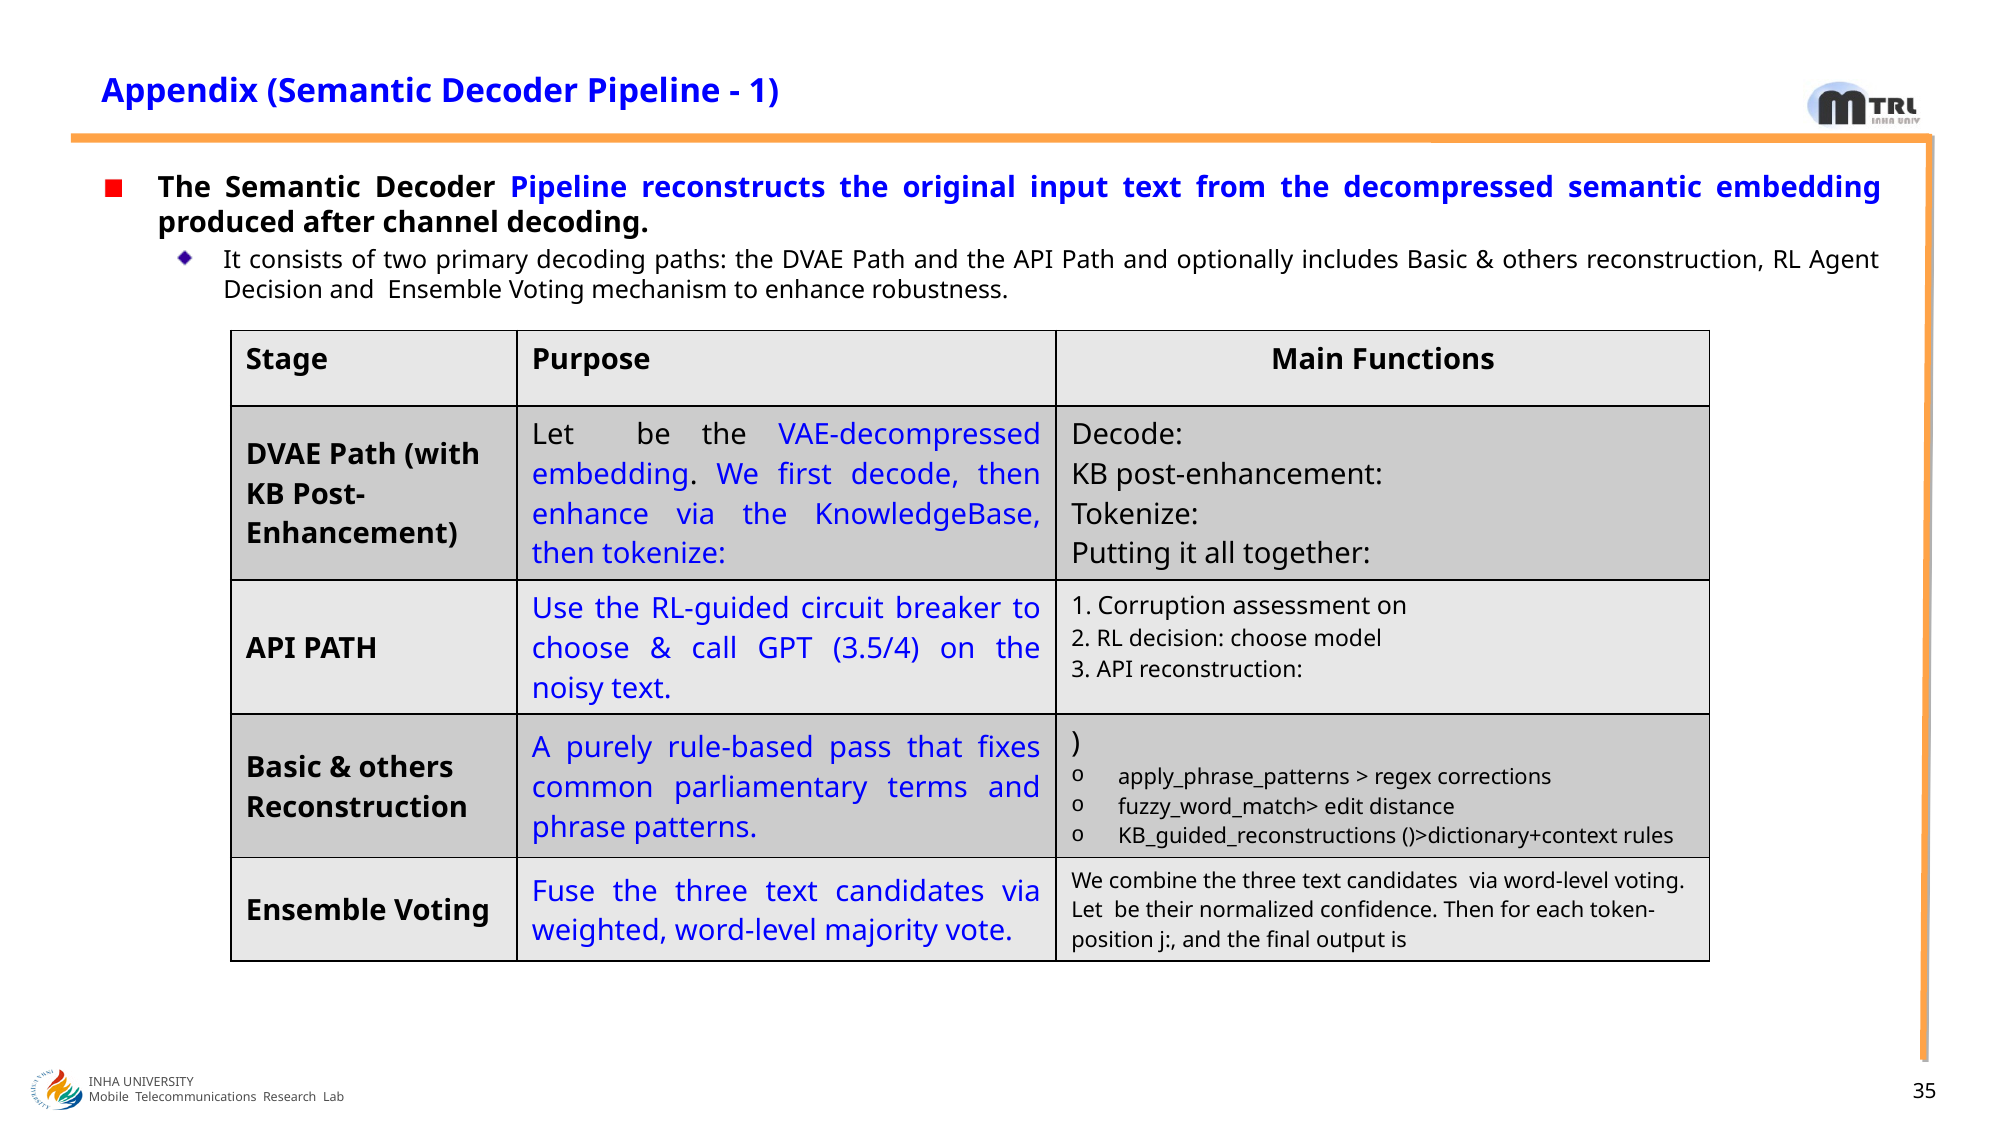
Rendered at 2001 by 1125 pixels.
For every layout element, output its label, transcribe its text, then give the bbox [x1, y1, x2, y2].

title Appendix (Semantic Decoder Pipeline - 1) [86, 48, 1788, 130]
picture [176, 249, 194, 267]
footer INHA UNIVERSITY Mobile Telecommunications Research Lab [73, 1066, 755, 1110]
slide_number 35 [1768, 1069, 1952, 1114]
list The Semantic Decoder Pipeline reconstructs the original input text from the decompressed semantic embedding produced after channel decoding. It consists of two primary decoding paths: the DVAE Path and the API Path and optionally includes Basic & others reconstruction, RL Agent Decision and Ensemble Voting mechanism to enhance robustness. [86, 160, 1898, 1047]
picture [101, 175, 122, 197]
picture [1803, 79, 1923, 131]
picture [28, 1068, 84, 1111]
